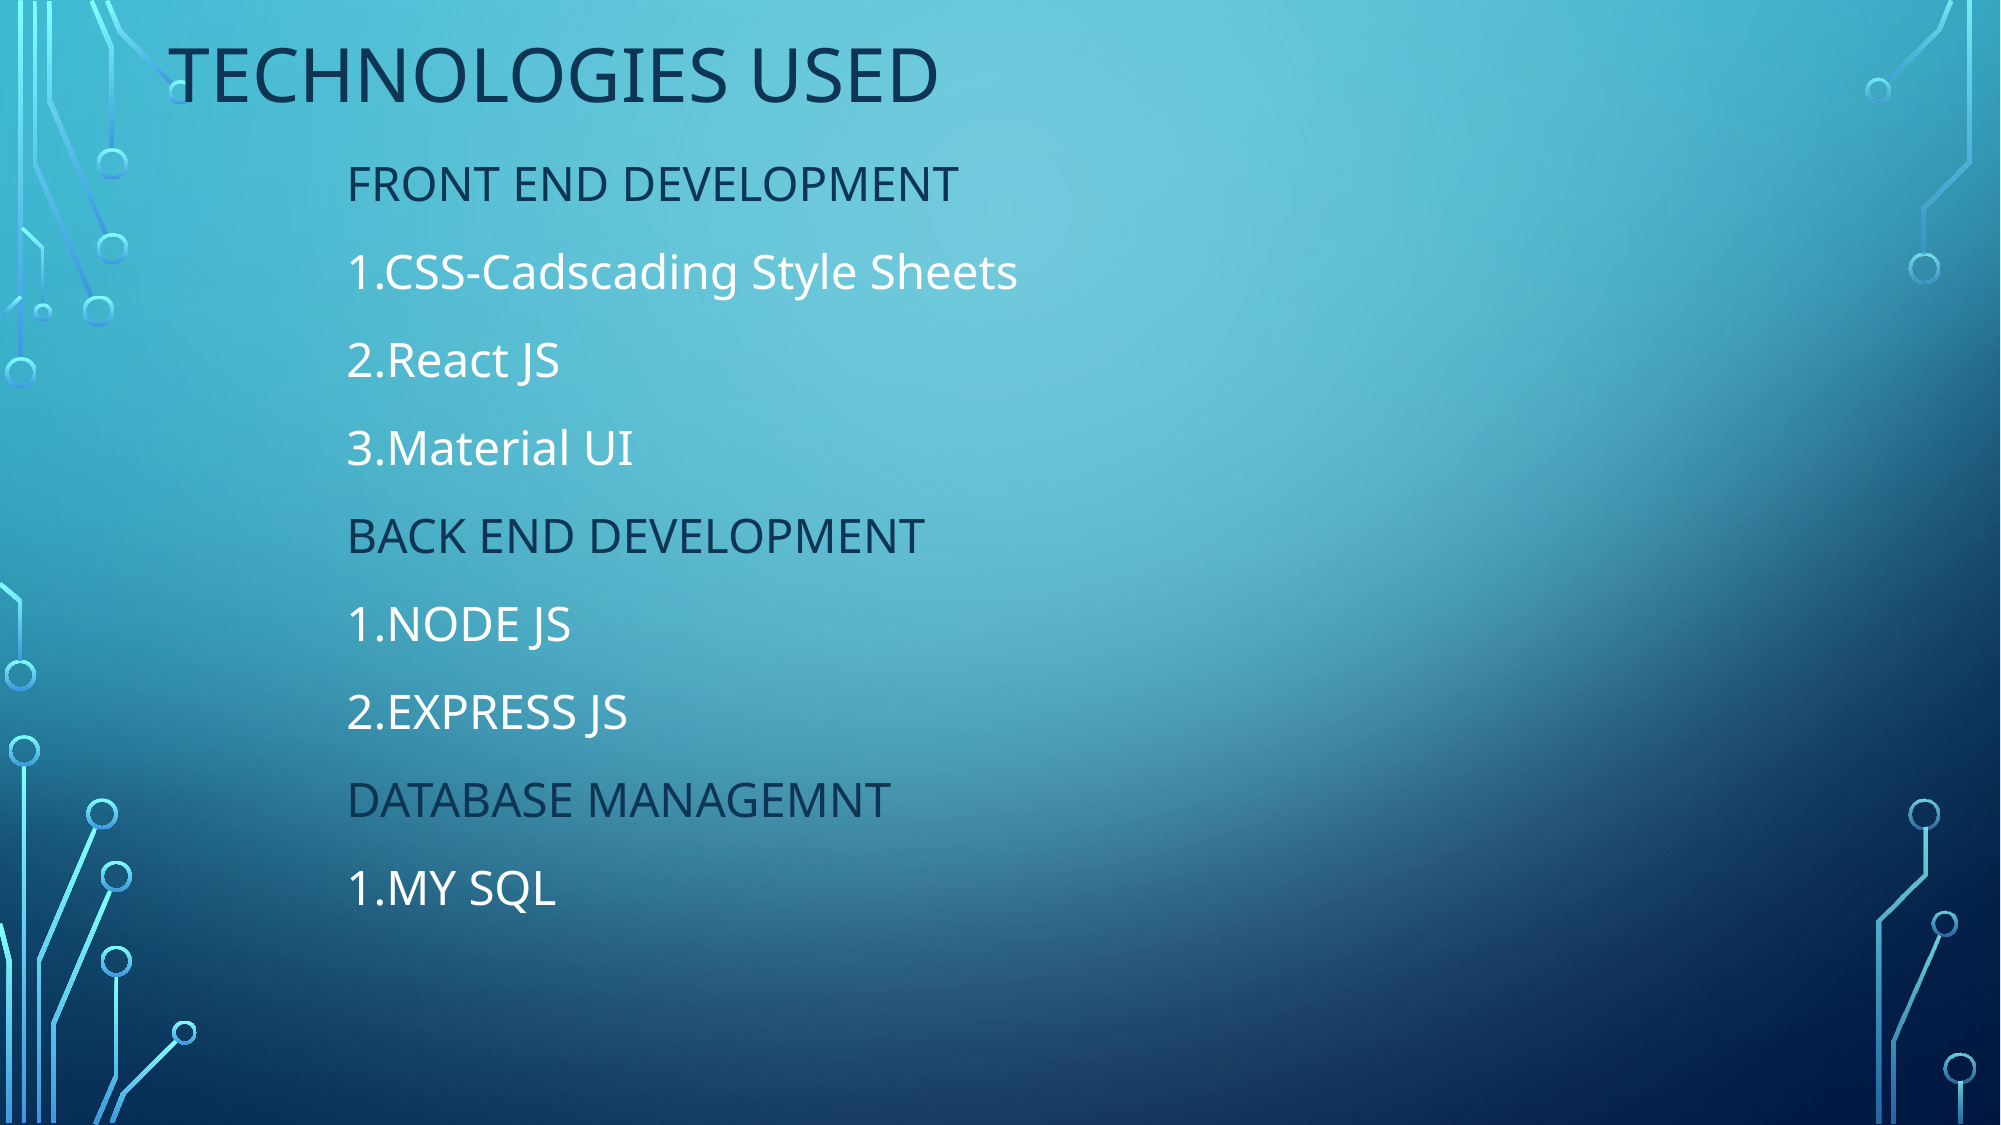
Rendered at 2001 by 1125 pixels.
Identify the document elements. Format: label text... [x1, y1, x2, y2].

list FRONT END DEVELOPMENT 1.CSS-Cadscading Style Sheets 2.React JS 3.Material UI BACK END DEVELOPMENT 1.NODE JS 2.EXPRESS JS DATABASE MANAGEMNT 1.MY SQL [331, 134, 1957, 923]
title TECHNOLOGIES USED [153, 0, 1481, 156]
